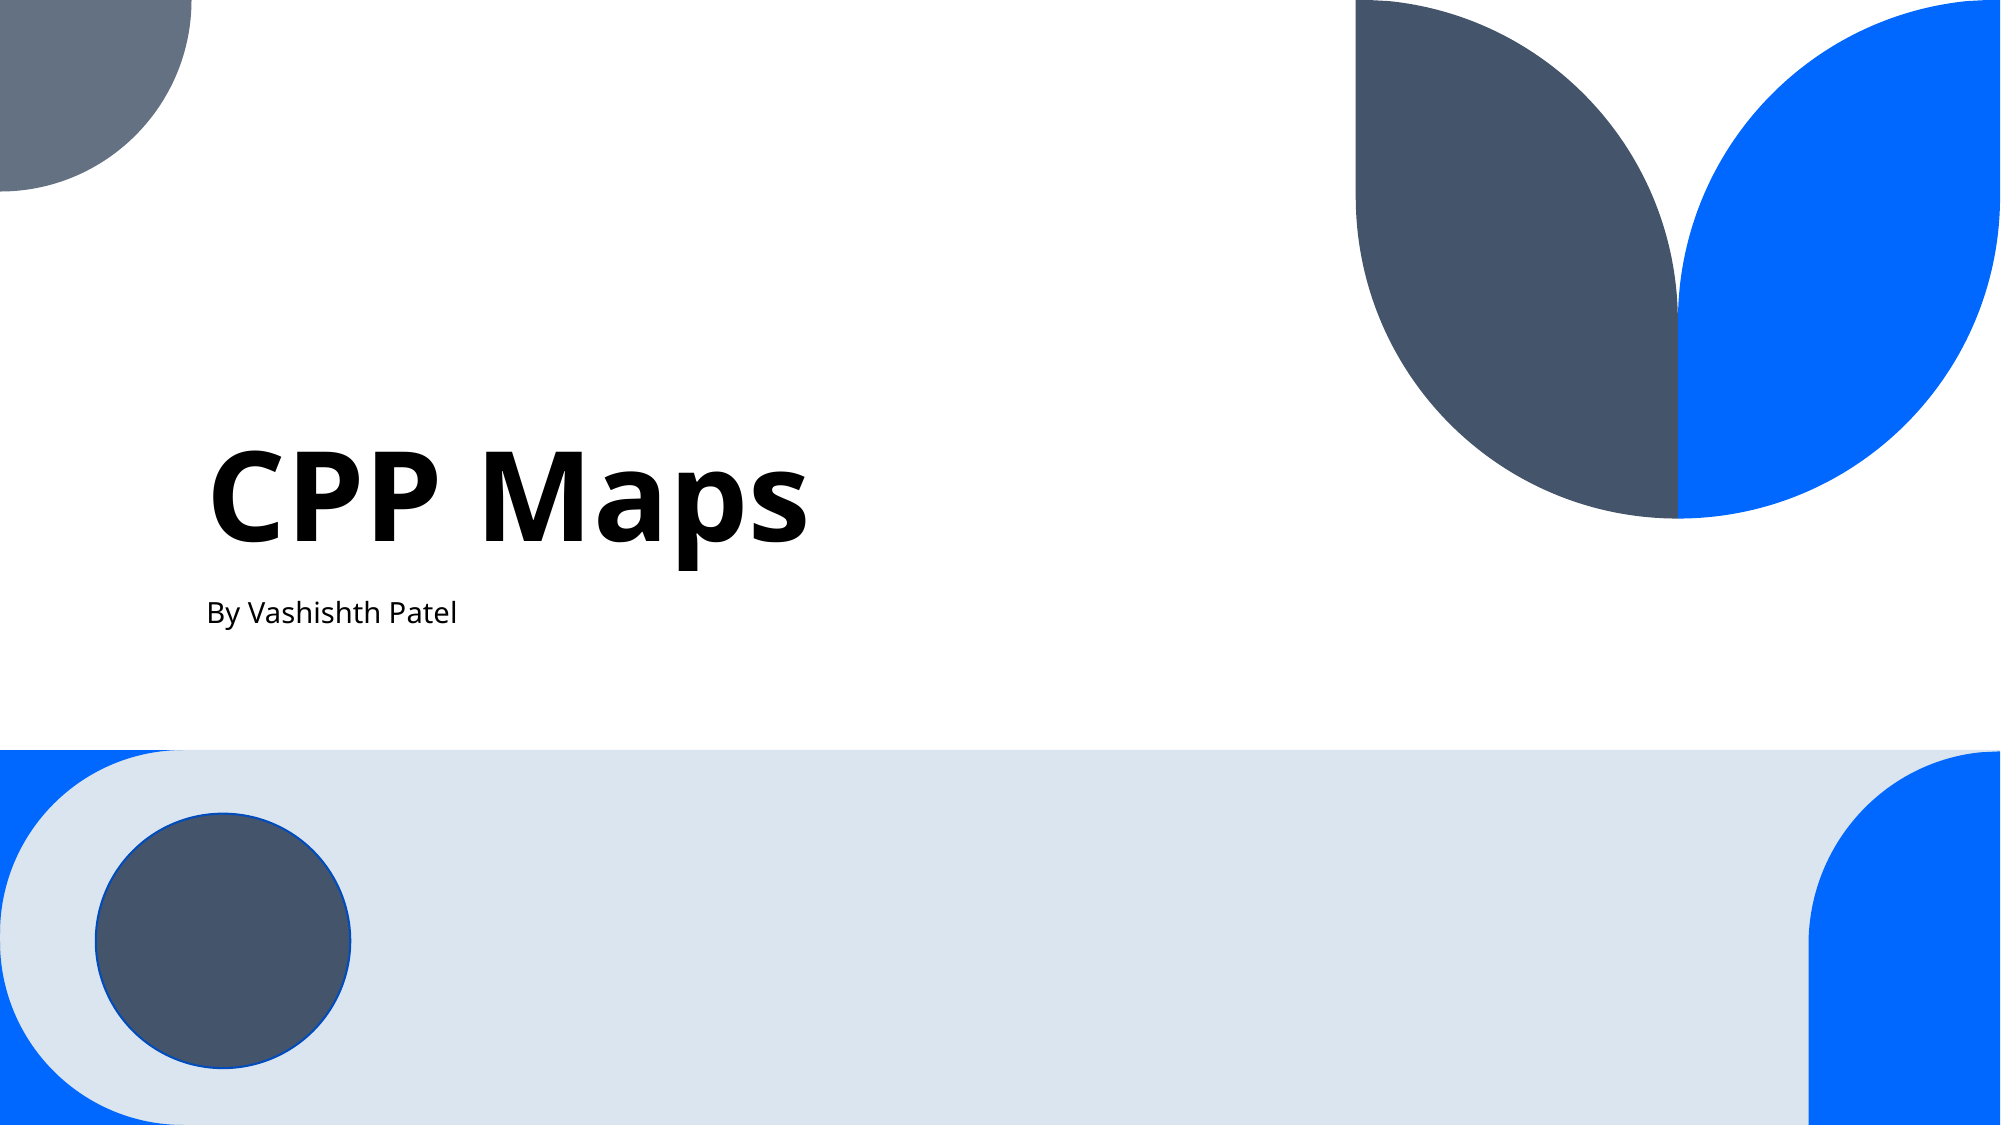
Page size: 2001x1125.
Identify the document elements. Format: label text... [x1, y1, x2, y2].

subtitle By Vashishth Patel [191, 590, 785, 694]
title CPP Maps [191, 184, 1356, 576]
